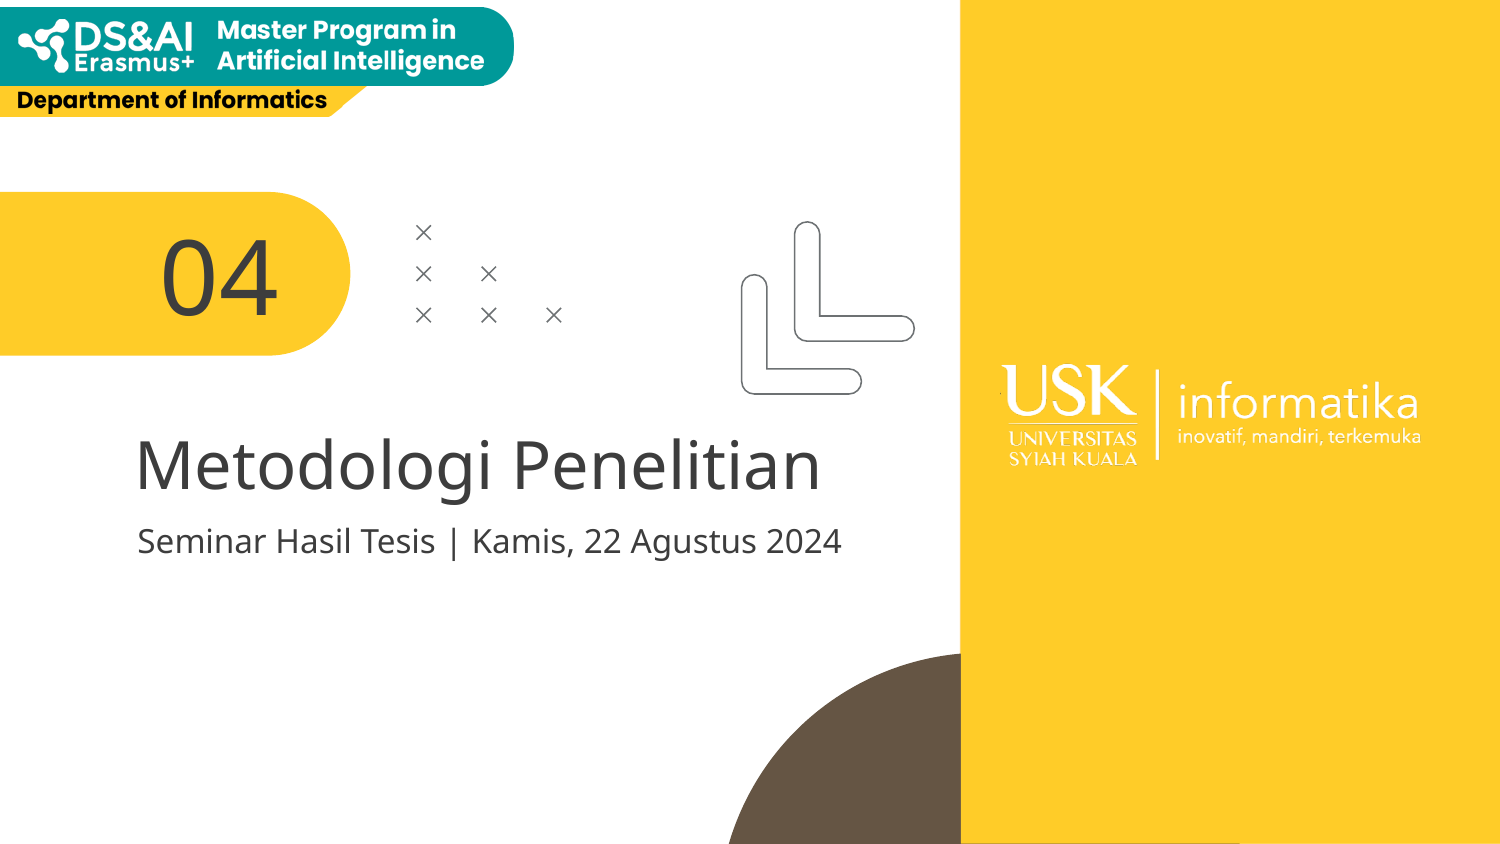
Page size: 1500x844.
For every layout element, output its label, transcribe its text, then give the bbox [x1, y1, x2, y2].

text_box [320, 210, 351, 338]
picture [1000, 340, 1426, 479]
text_box Seminar Hasil Tesis | Kamis, 22 Agustus 2024 [137, 517, 971, 560]
text_box [726, 651, 959, 844]
title Metodologi Penelitian [119, 418, 959, 518]
picture [0, 7, 514, 117]
text_box [0, 191, 297, 356]
text_box [959, 0, 1500, 844]
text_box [439, 201, 538, 347]
title 04 [119, 197, 320, 351]
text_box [741, 221, 915, 395]
